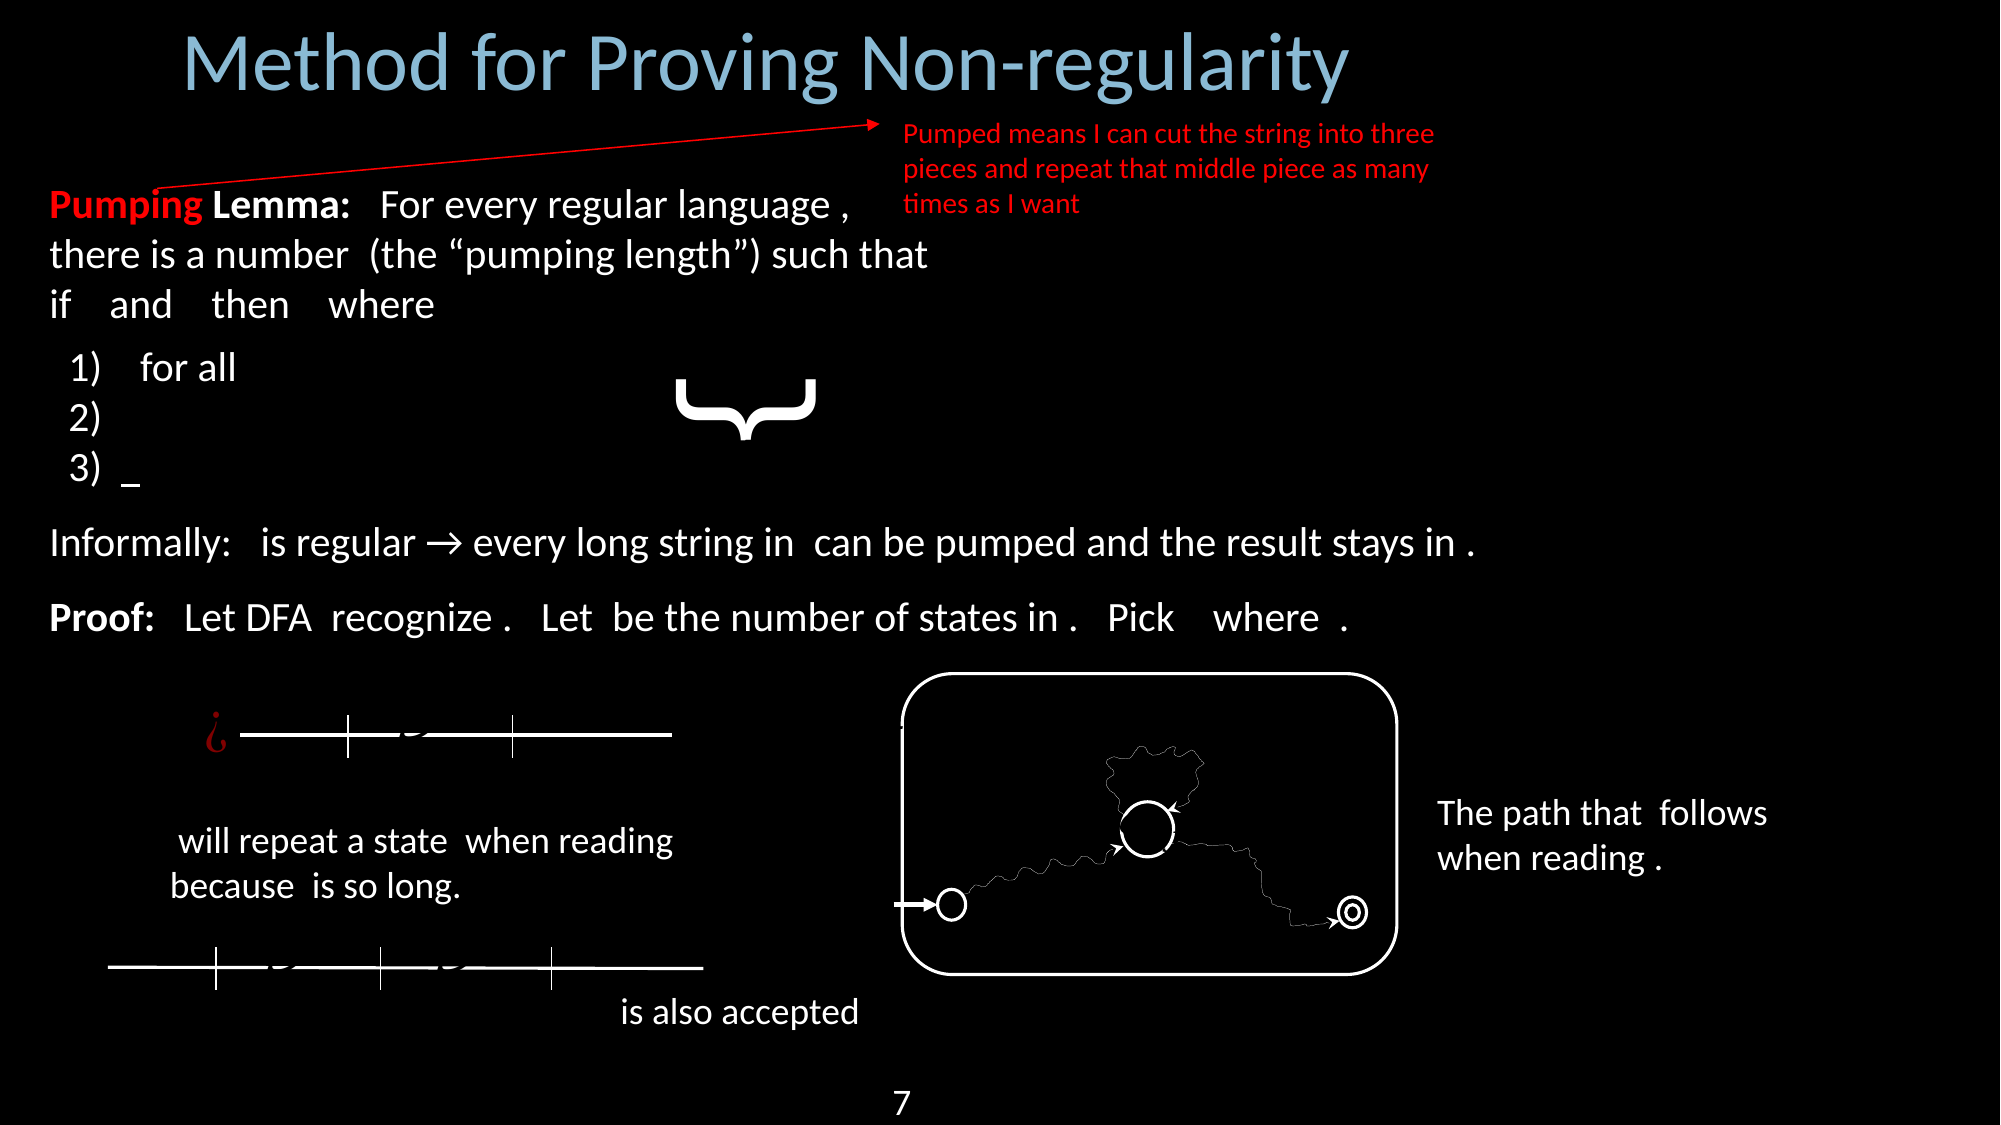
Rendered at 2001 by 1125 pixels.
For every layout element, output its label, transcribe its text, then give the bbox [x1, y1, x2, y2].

text_box 7 [877, 1070, 927, 1125]
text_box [255, 680, 626, 743]
text_box Pumped means I can cut the string into three pieces and repeat that middle piece as many times as I want [888, 106, 1513, 227]
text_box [107, 912, 912, 1049]
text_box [667, 352, 865, 482]
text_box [156, 123, 880, 189]
text_box Method for Proving Non-regularity [72, 0, 1461, 115]
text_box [312, 715, 545, 812]
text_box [545, 701, 673, 767]
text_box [843, 673, 1397, 975]
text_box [126, 701, 312, 767]
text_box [962, 746, 1340, 927]
